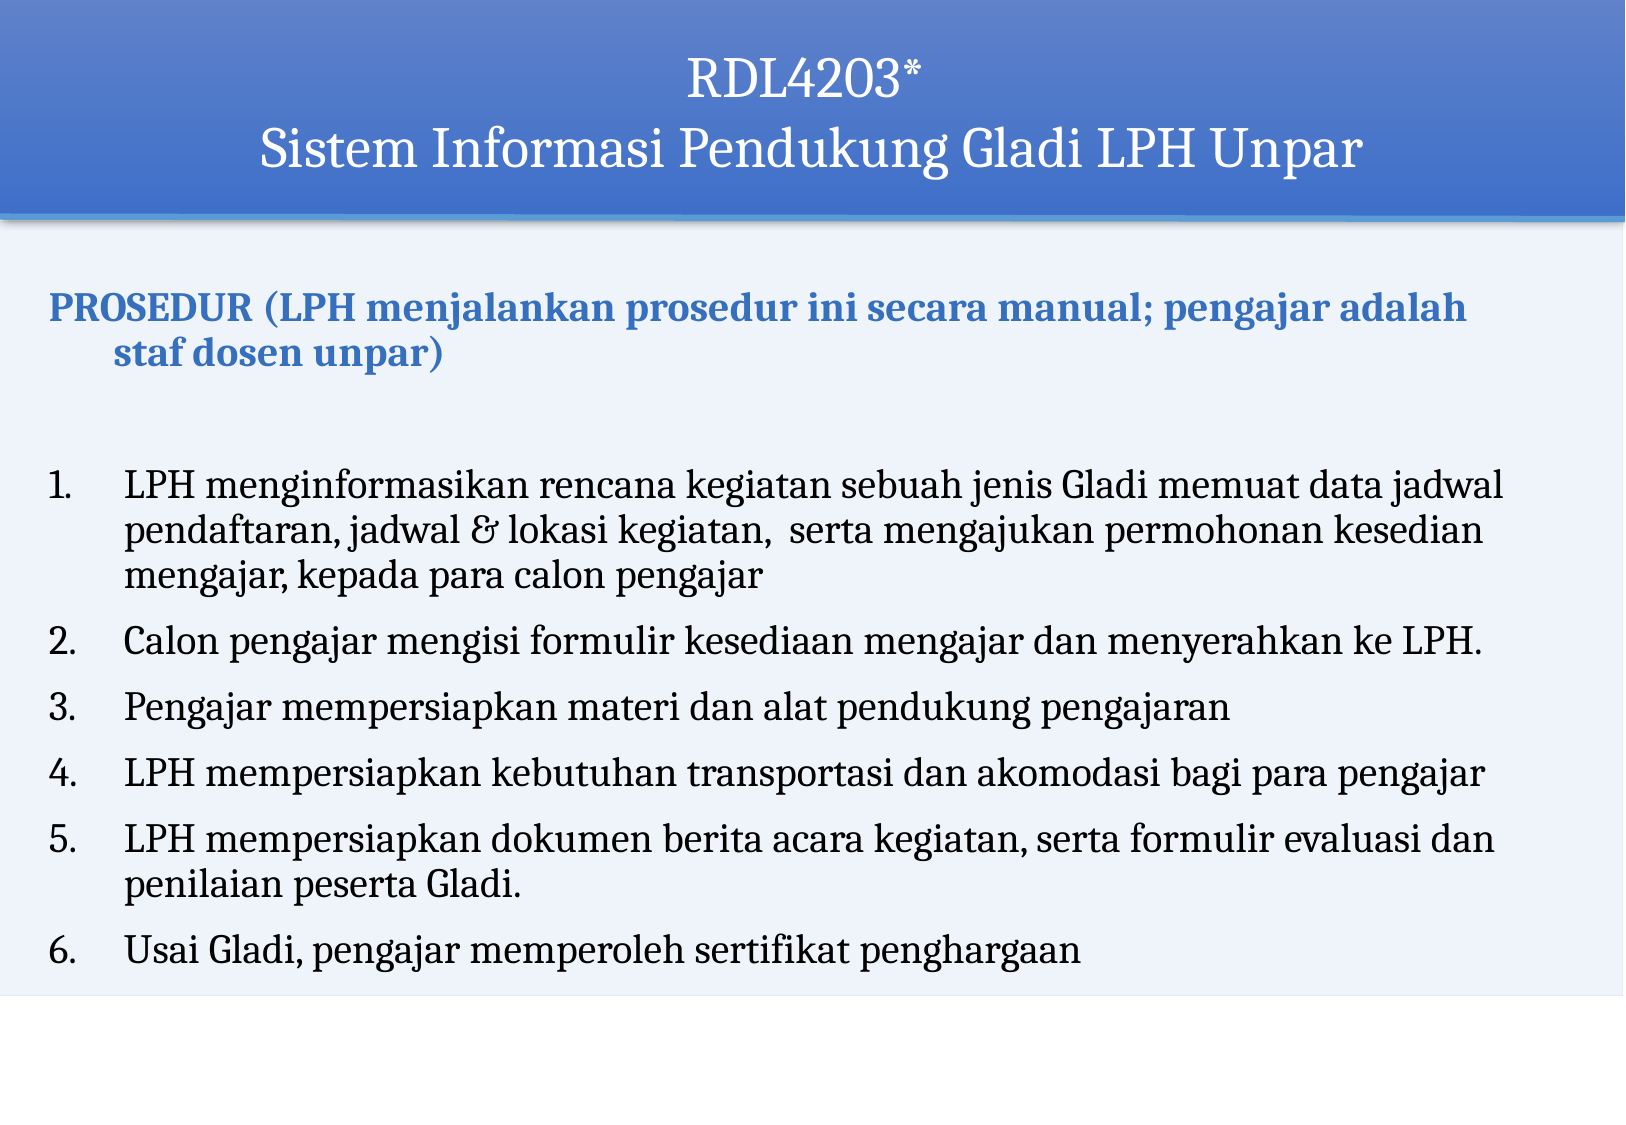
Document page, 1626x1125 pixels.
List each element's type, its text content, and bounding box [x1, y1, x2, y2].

title RDL4203* Sistem Informasi Pendukung Gladi LPH Unpar [0, 0, 1625, 215]
list [0, 231, 1623, 996]
list PROSEDUR (LPH menjalankan prosedur ini secara manual; pengajar adalah staf dosen unpar) LPH menginformasikan rencana kegiatan sebuah jenis Gladi memuat data jadwal pendaftaran, jadwal & lokasi kegiatan, serta mengajukan permohonan kesedian mengajar, kepada para calon pengajar Calon pengajar mengisi formulir kesediaan mengajar dan menyerahkan ke LPH. Pengajar mempersiapkan materi dan alat pendukung pengajaran LPH mempersiapkan kebutuhan transportasi dan akomodasi bagi para pengajar LPH mempersiapkan dokumen berita acara kegiatan, serta formulir evaluasi dan penilaian peserta Gladi. Usai Gladi, pengajar memperoleh sertifikat penghargaan [33, 278, 1550, 1042]
